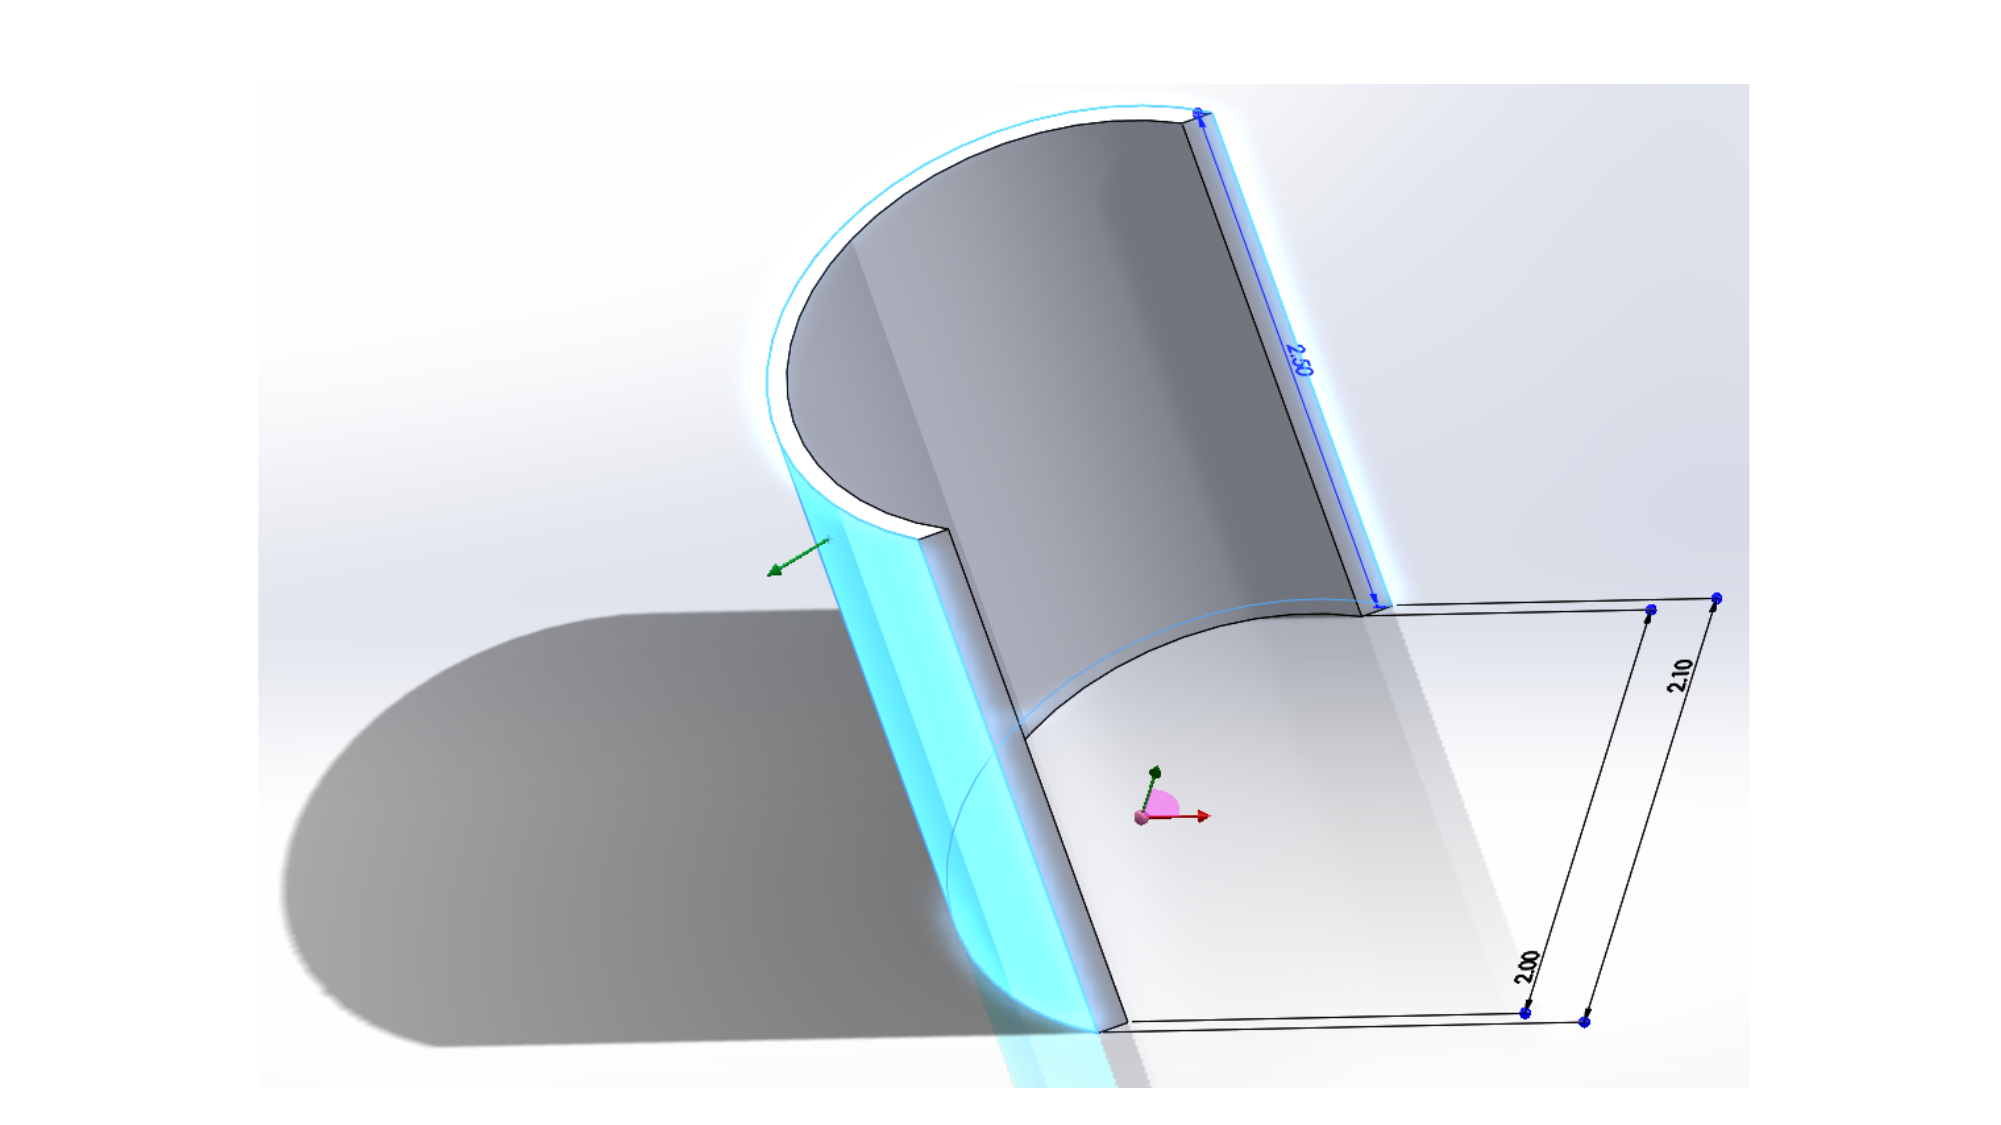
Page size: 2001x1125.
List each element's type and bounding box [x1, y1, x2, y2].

picture [258, 84, 1750, 1088]
